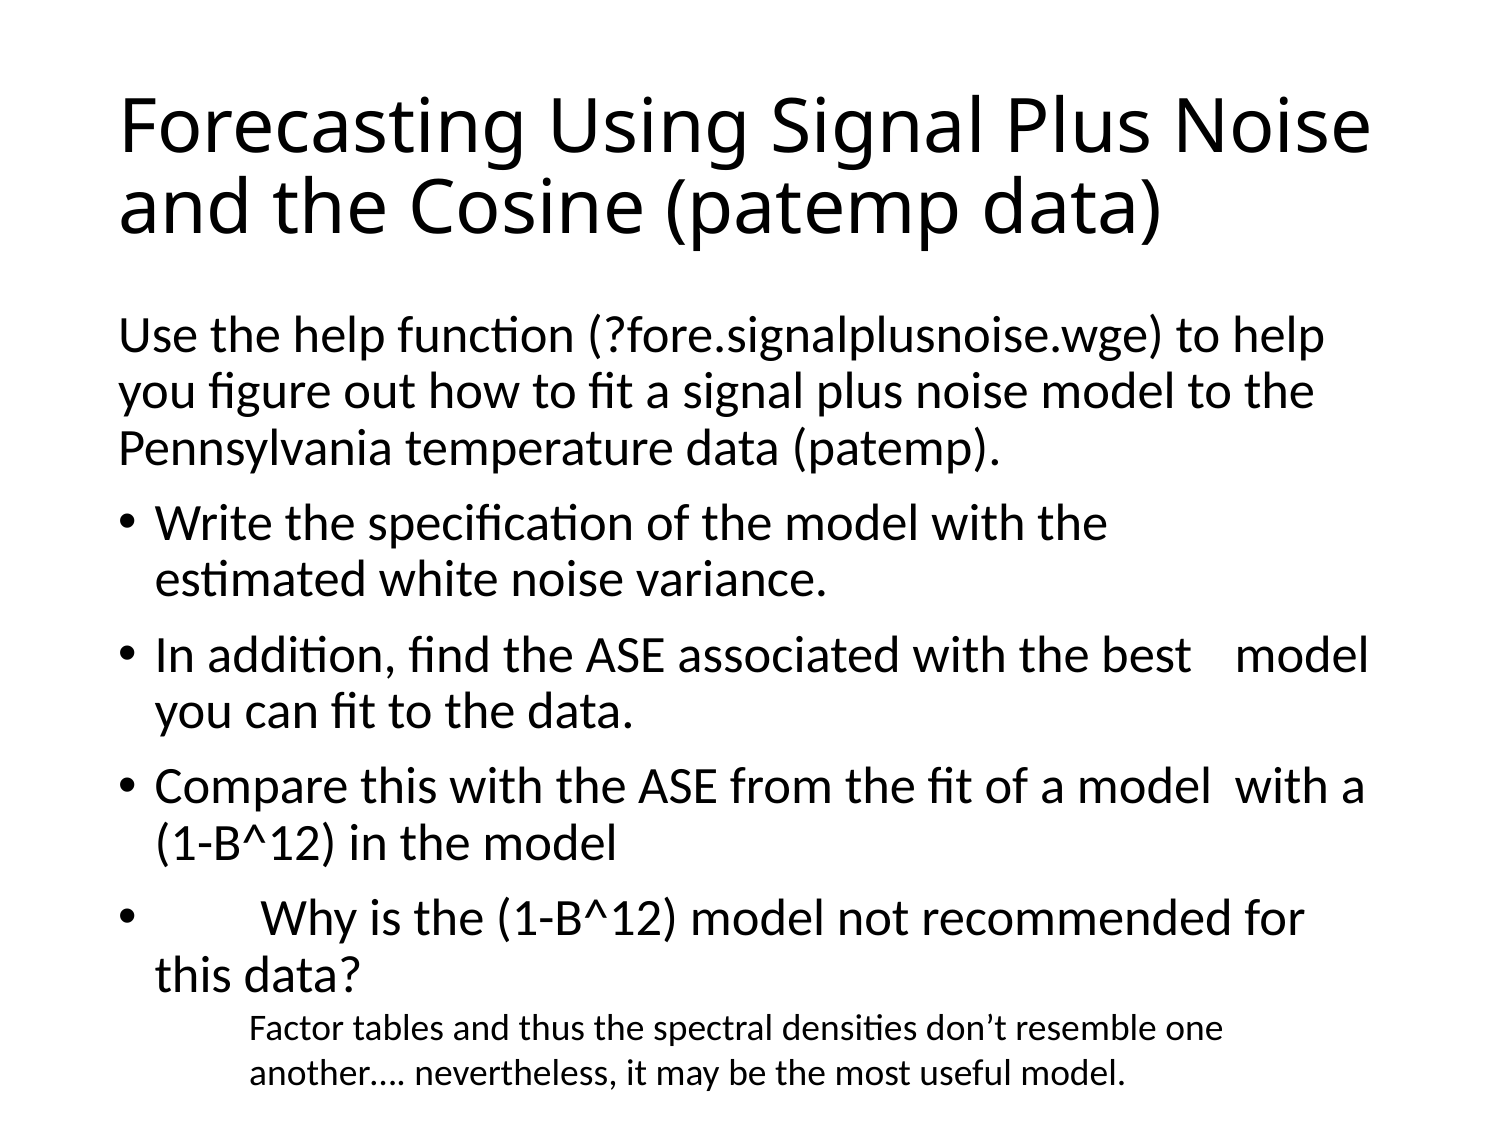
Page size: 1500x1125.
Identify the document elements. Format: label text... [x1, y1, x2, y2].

title Forecasting Using Signal Plus Noise and the Cosine (patemp data) [103, 59, 1397, 278]
list Use the help function (?fore.signalplusnoise.wge) to help you figure out how to fit a signal plus noise model to the Pennsylvania temperature data (patemp). Write the specification of the model with the estimated white noise variance. In addition, find the ASE associated with the best model you can fit to the data. Compare this with the ASE from the fit of a model with a (1-B^12) in the model Why is the (1-B^12) model not recommended for this data? [103, 299, 1397, 1014]
text_box Factor tables and thus the spectral densities don’t resemble one another…. nevertheless, it may be the most useful model. [234, 996, 1376, 1101]
